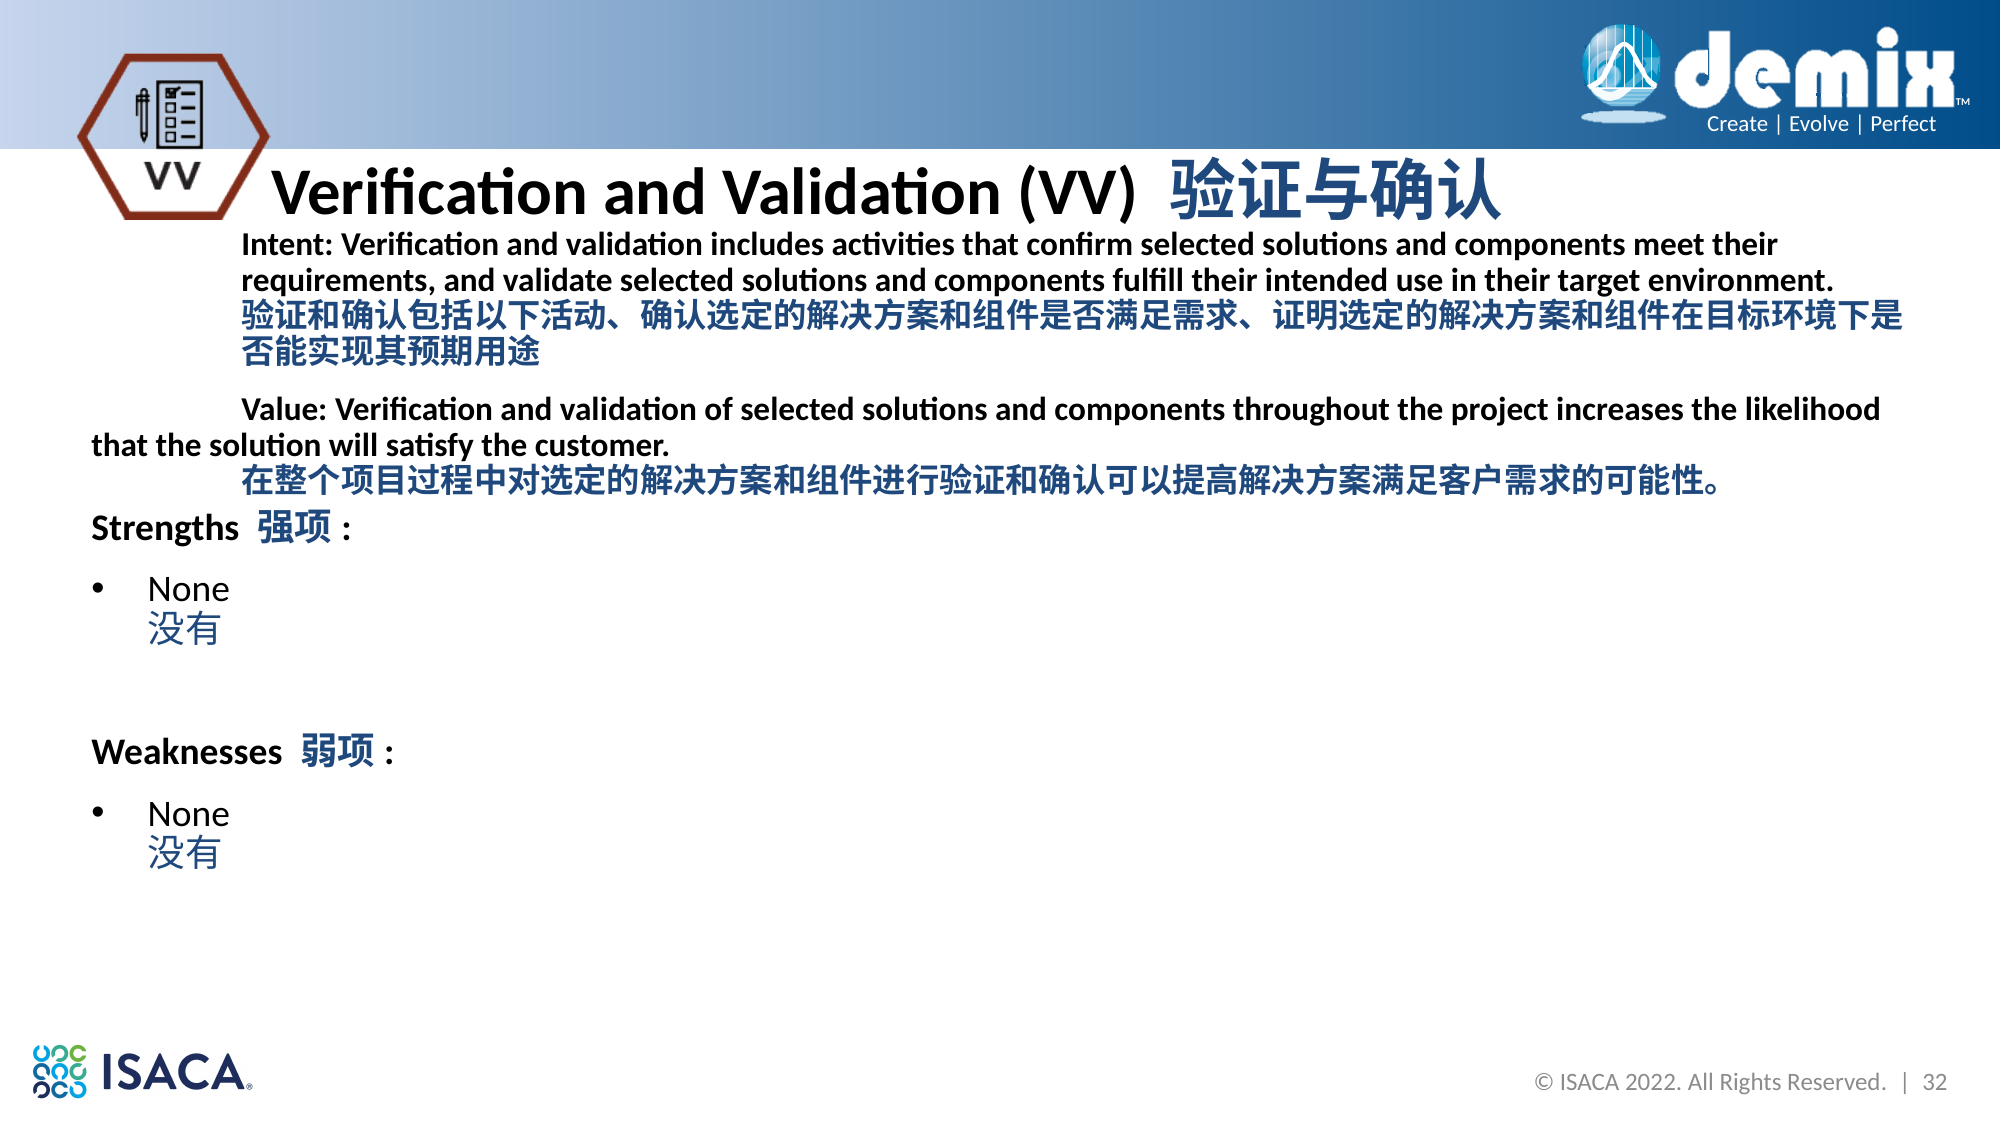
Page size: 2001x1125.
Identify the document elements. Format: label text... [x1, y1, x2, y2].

picture [1549, 3, 2000, 153]
picture [29, 1043, 255, 1103]
text_box Strengths 强项: None 没有 Weaknesses 弱项: None 没有 [76, 500, 1925, 1009]
list Intent: Verification and validation includes activities that confirm selected solutions and components meet their requirements, and validate selected solutions and components fulfill their intended use in their target environment. 验证和确认包括以下活动、确认选定的解决方案和组件是否满足需求、证明选定的解决方案和组件在目标环境下是 否能实现其预期用途 Value: Verification and validation of selected solutions and components throughout the project increases the likelihood that the solution will satisfy the customer. 在整个项目过程中对选定的解决方案和组件进行验证和确认可以提高解决方案满足客户需求的可能性。 [76, 219, 1925, 500]
picture [76, 52, 271, 220]
title Verification and Validation (VV) 验证与确认 [271, 91, 1900, 219]
